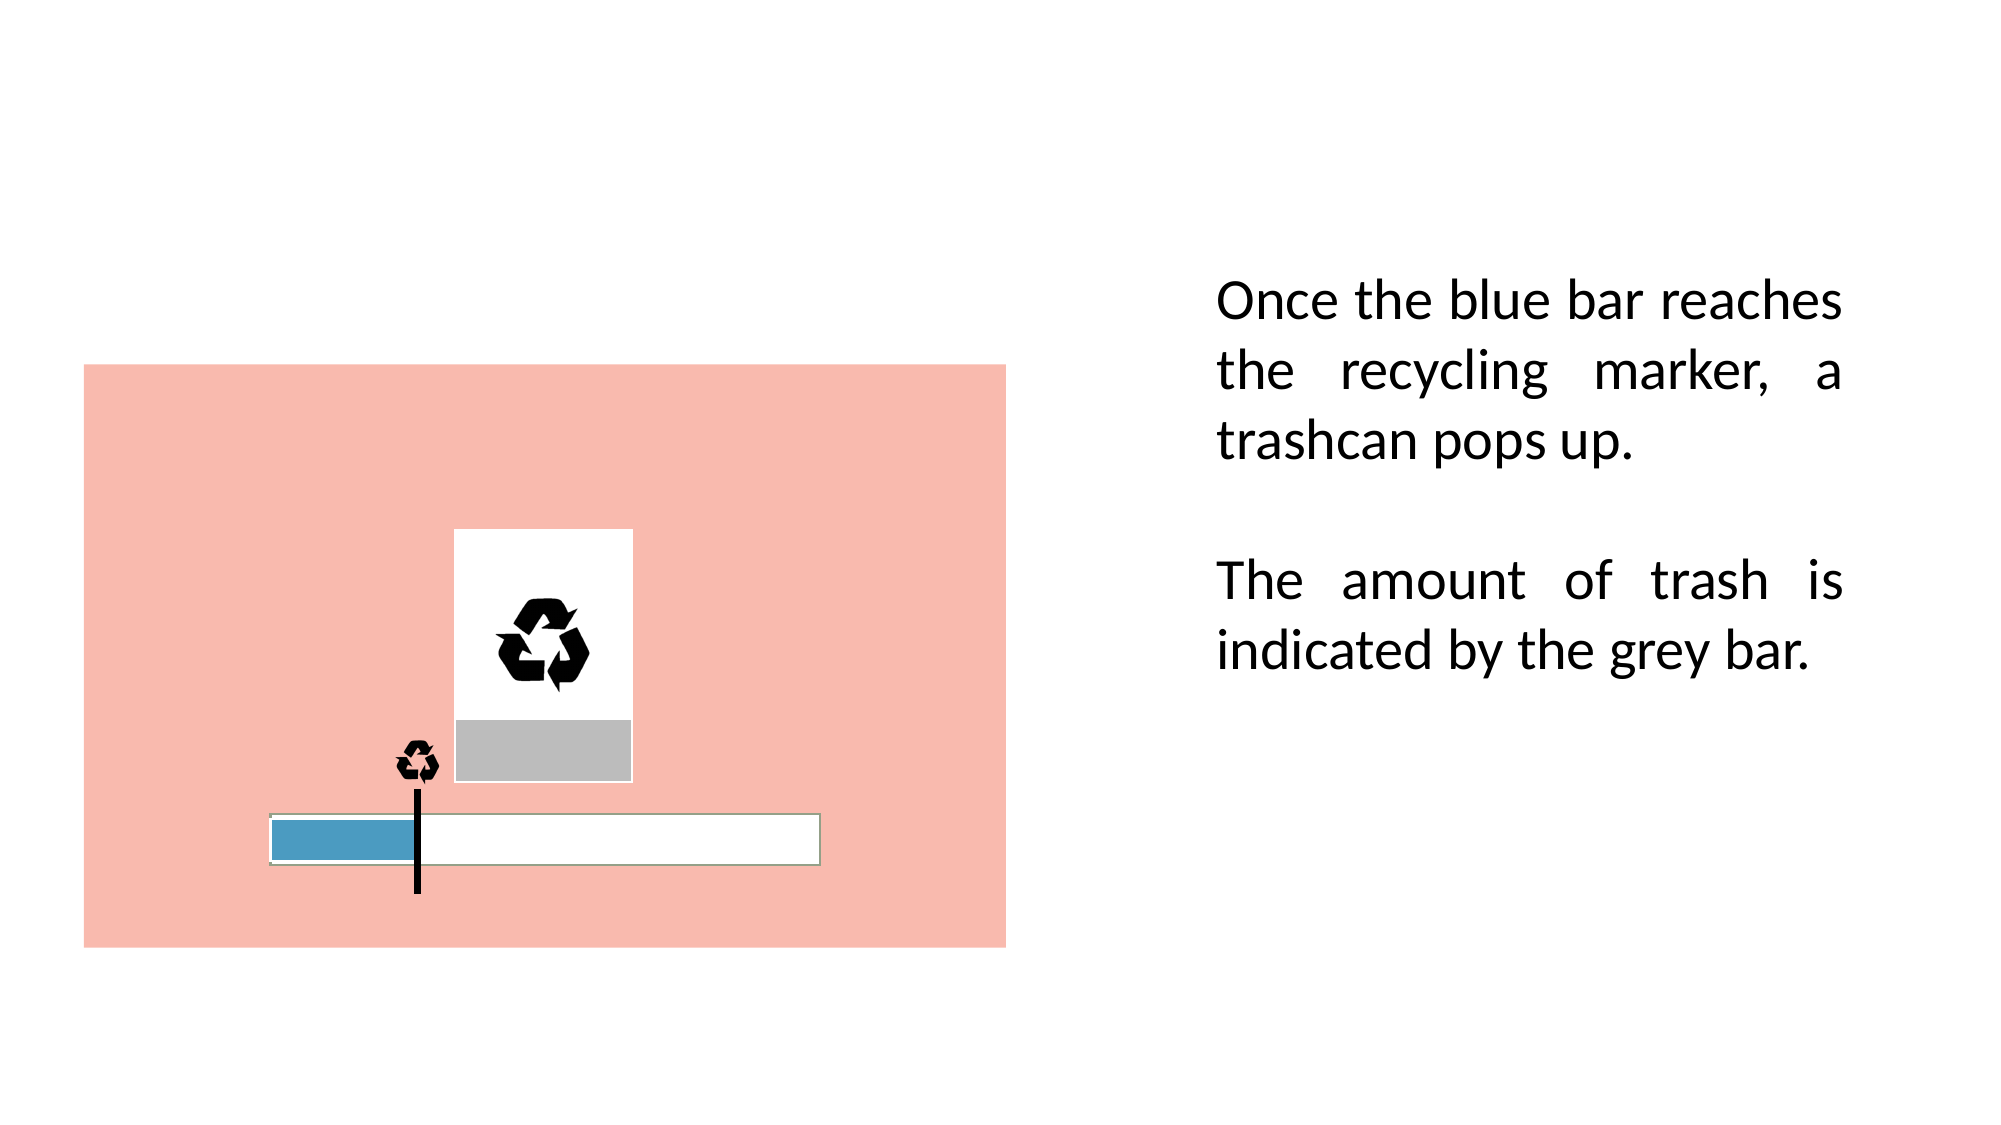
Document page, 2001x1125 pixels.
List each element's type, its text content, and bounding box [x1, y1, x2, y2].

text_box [83, 364, 1006, 948]
picture [390, 736, 445, 789]
text_box Once the blue bar reaches the recycling marker, a trashcan pops up. The amount of trash is indicated by the grey bar. [1201, 253, 1859, 759]
